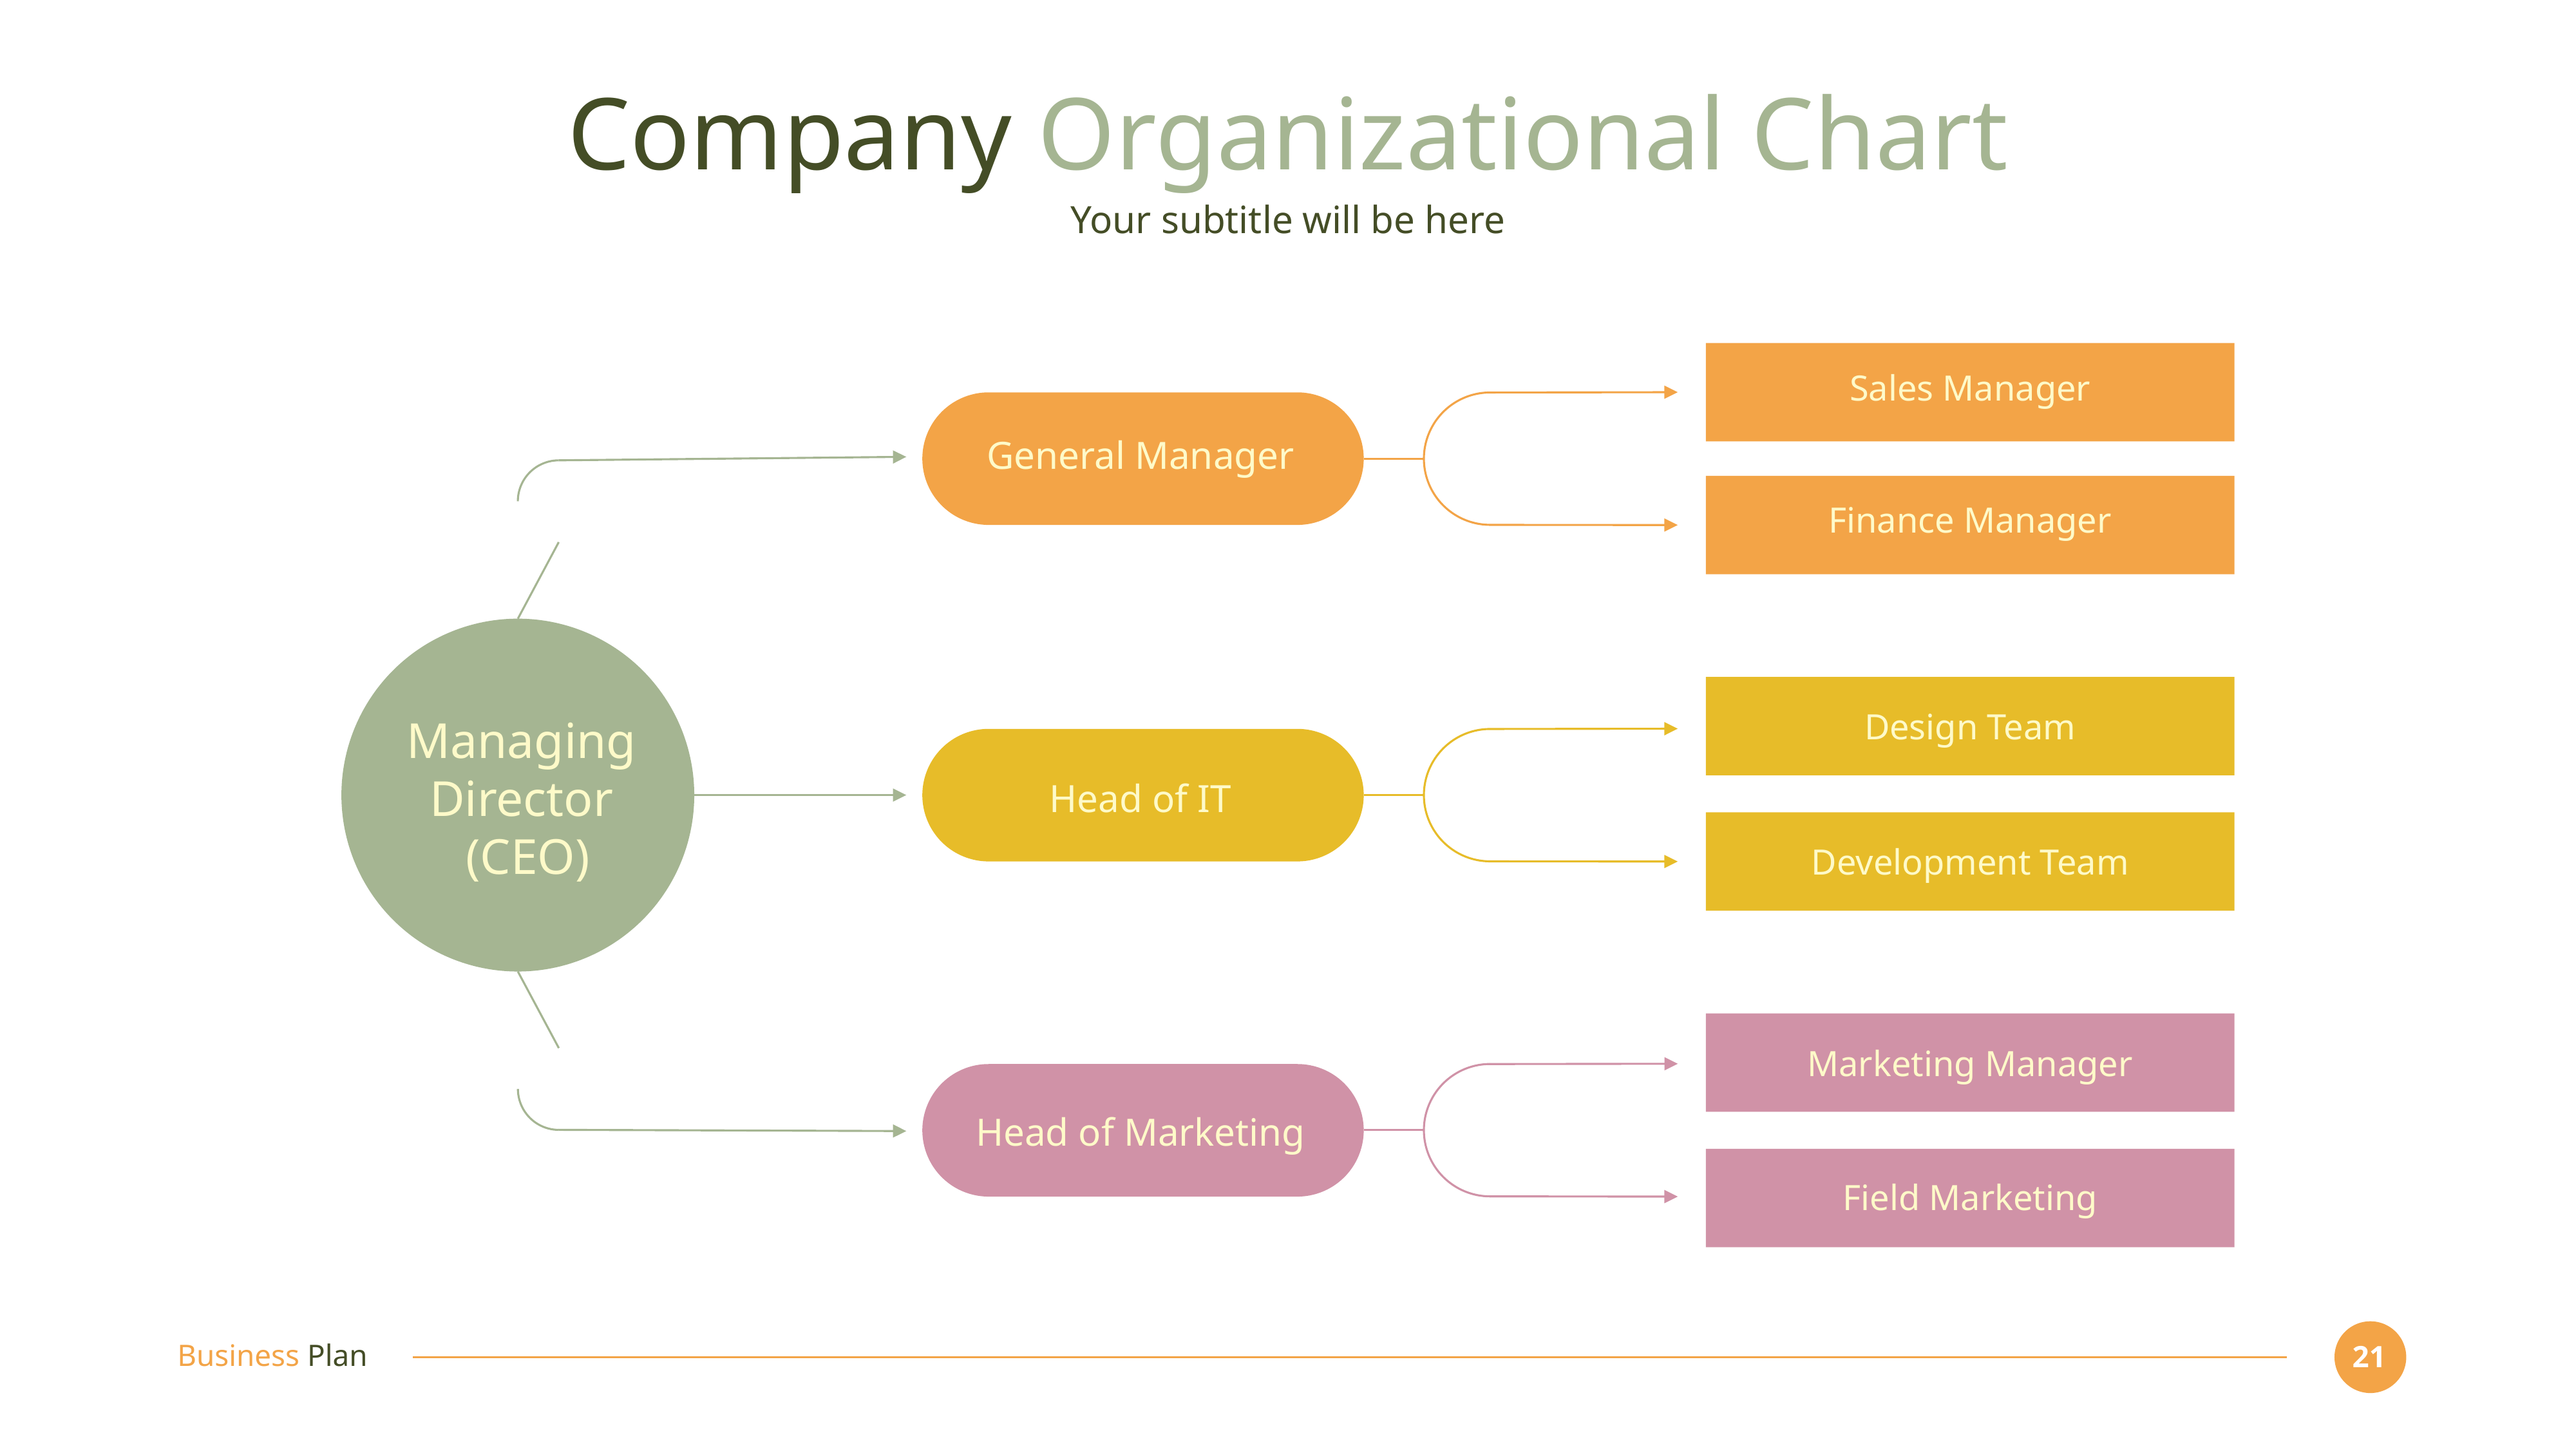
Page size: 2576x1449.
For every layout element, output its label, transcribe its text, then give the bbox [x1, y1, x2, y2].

text_box [922, 392, 1364, 526]
text_box [518, 1088, 559, 1130]
text_box [1424, 1064, 1490, 1197]
text_box Managing Director (CEO) [359, 710, 683, 886]
text_box [1424, 728, 1490, 862]
text_box Development Team [1784, 840, 2157, 883]
text_box [1705, 812, 2235, 911]
text_box [1424, 392, 1490, 525]
text_box [341, 717, 359, 873]
text_box Marketing Manager [1784, 1041, 2157, 1084]
text_box Field Marketing [1784, 1175, 2157, 1218]
title Company Organizational Chart [177, 70, 2399, 193]
text_box [366, 886, 669, 972]
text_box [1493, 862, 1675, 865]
text_box [363, 618, 672, 710]
text_box [922, 728, 1364, 862]
text_box Head of IT [954, 775, 1327, 821]
text_box Sales Manager [1784, 366, 2157, 409]
text_box Design Team [1784, 705, 2157, 748]
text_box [558, 457, 907, 461]
text_box General Manager [954, 431, 1327, 477]
text_box [1705, 1013, 2235, 1112]
text_box [1705, 343, 2235, 442]
list Your subtitle will be here [177, 196, 2399, 243]
text_box [1705, 475, 2235, 574]
text_box [518, 460, 559, 502]
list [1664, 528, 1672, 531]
text_box [1705, 1148, 2235, 1247]
text_box [1705, 677, 2235, 775]
text_box [922, 1064, 1364, 1197]
text_box Head of Marketing [954, 1108, 1327, 1154]
text_box Finance Manager [1784, 497, 2157, 540]
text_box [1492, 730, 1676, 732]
text_box [683, 734, 695, 857]
